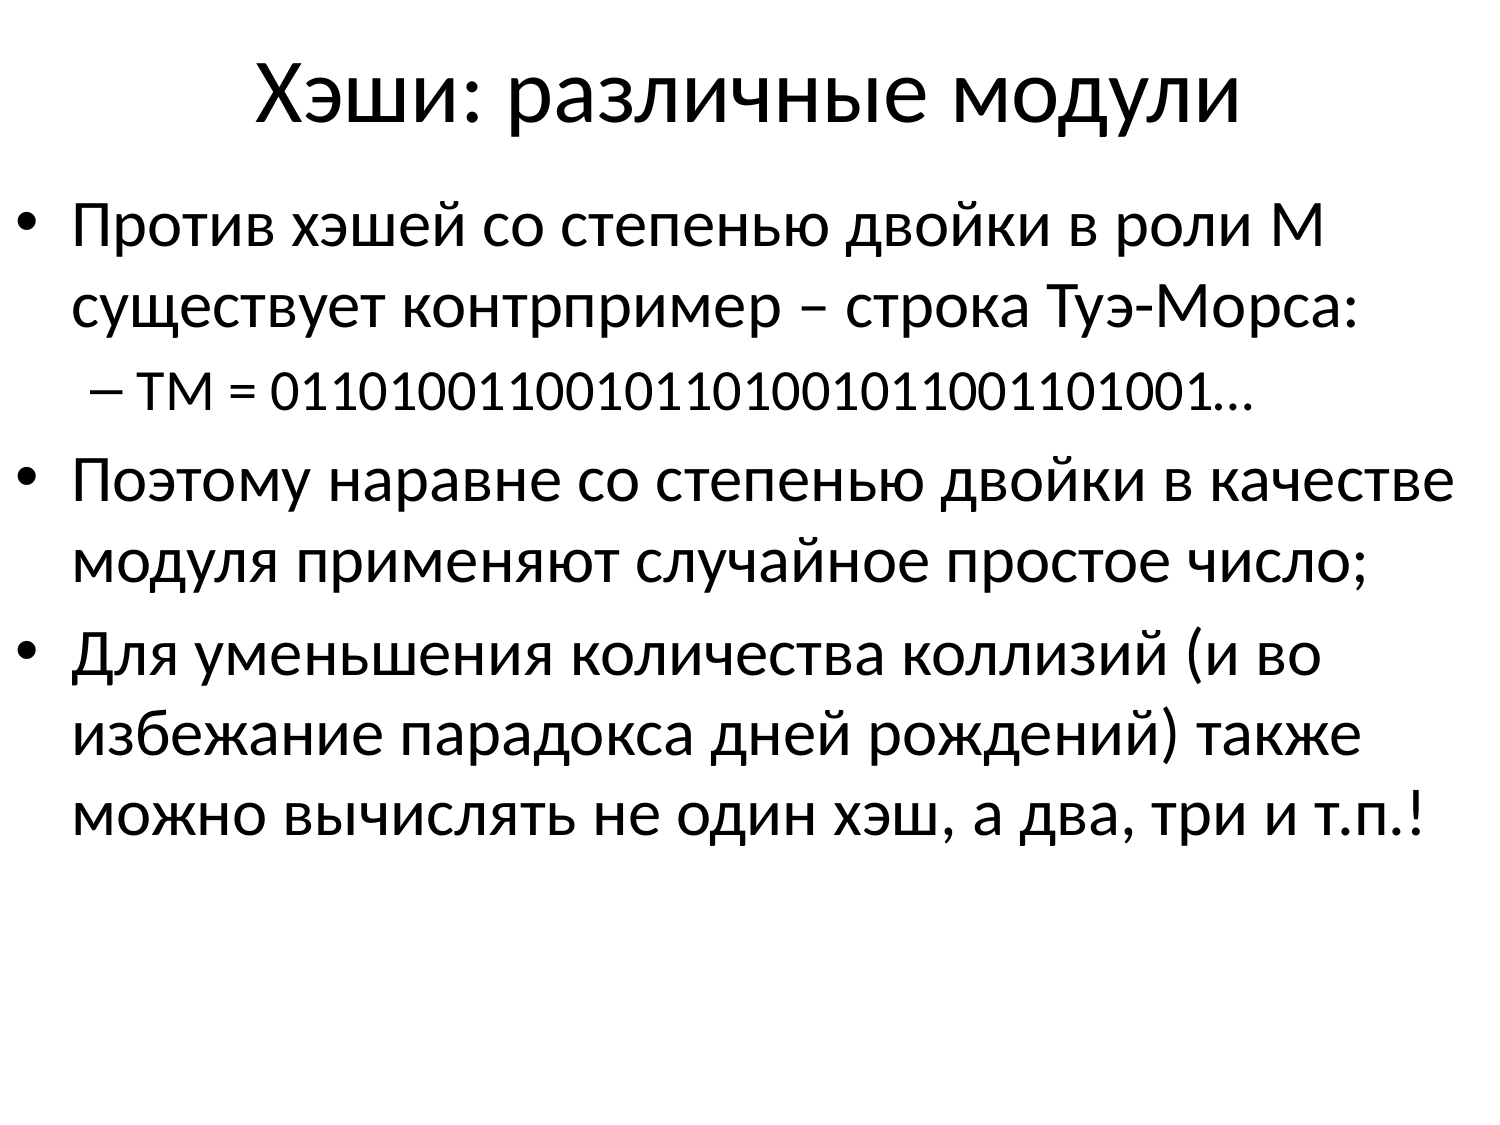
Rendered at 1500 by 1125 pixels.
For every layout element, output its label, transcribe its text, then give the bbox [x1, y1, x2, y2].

list Против хэшей со степенью двойки в роли M существует контрпример – строка Туэ-Морса: TM = 01101001100101101001011001101001… Поэтому наравне со степенью двойки в качестве модуля применяют случайное простое число; Для уменьшения количества коллизий (и во избежание парадокса дней рождений) также можно вычислять не один хэш, а два, три и т.п.! [0, 172, 1500, 1125]
title Хэши: различные модули [0, 0, 1500, 172]
